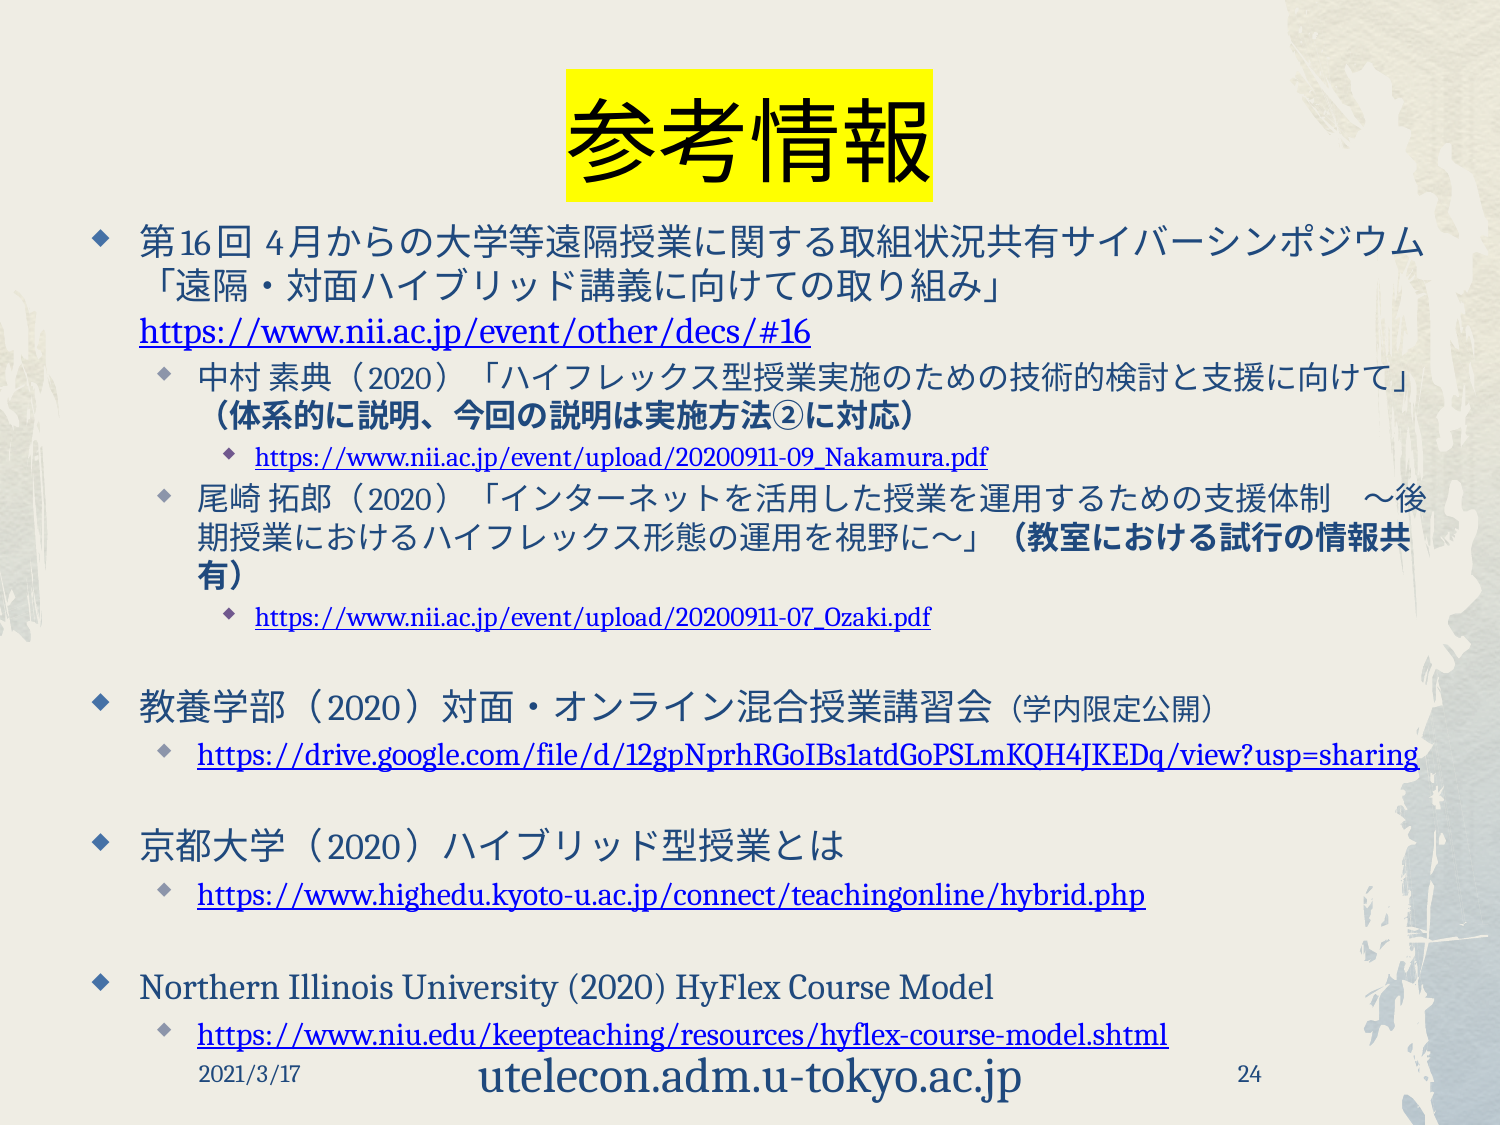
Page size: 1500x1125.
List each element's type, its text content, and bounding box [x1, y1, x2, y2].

footer utelecon.adm.u-tokyo.ac.jp [442, 1042, 1058, 1103]
list 第16回 4月からの大学等遠隔授業に関する取組状況共有サイバーシンポジウム「遠隔・対面ハイブリッド講義に向けての取り組み」 https://www.nii.ac.jp/event/other/decs/#16 中村 素典（2020）「ハイフレックス型授業実施のための技術的検討と支援に向けて」（体系的に説明、今回の説明は実施方法②に対応） https://www.nii.ac.jp/event/upload/20200911-09_Nakamura.pdf 尾崎 拓郎（2020）「インターネットを活用した授業を運用するための支援体制 ～後期授業におけるハイフレックス形態の運用を視野に～」（教室における試行の情報共有） https://www.nii.ac.jp/event/upload/20200911-07_Ozaki.pdf 教養学部（2020）対面・オンライン混合授業講習会（学内限定公開） https://drive.google.com/file/d/12gpNprhRGoIBs1atdGoPSLmKQH4JKEDq/view?usp=sharing 京都大学（2020）ハイブリッド型授業とは https://www.highedu.kyoto-u.ac.jp/connect/teachingonline/hybrid.php Northern Illinois University (2020) HyFlex Course Model https://www.niu.edu/keepteaching/resources/hyflex-course-model.shtml [75, 211, 1447, 1106]
title 参考情報 [75, 45, 1425, 211]
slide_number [75, 1042, 425, 1103]
slide_number 24 [1074, 1042, 1425, 1103]
